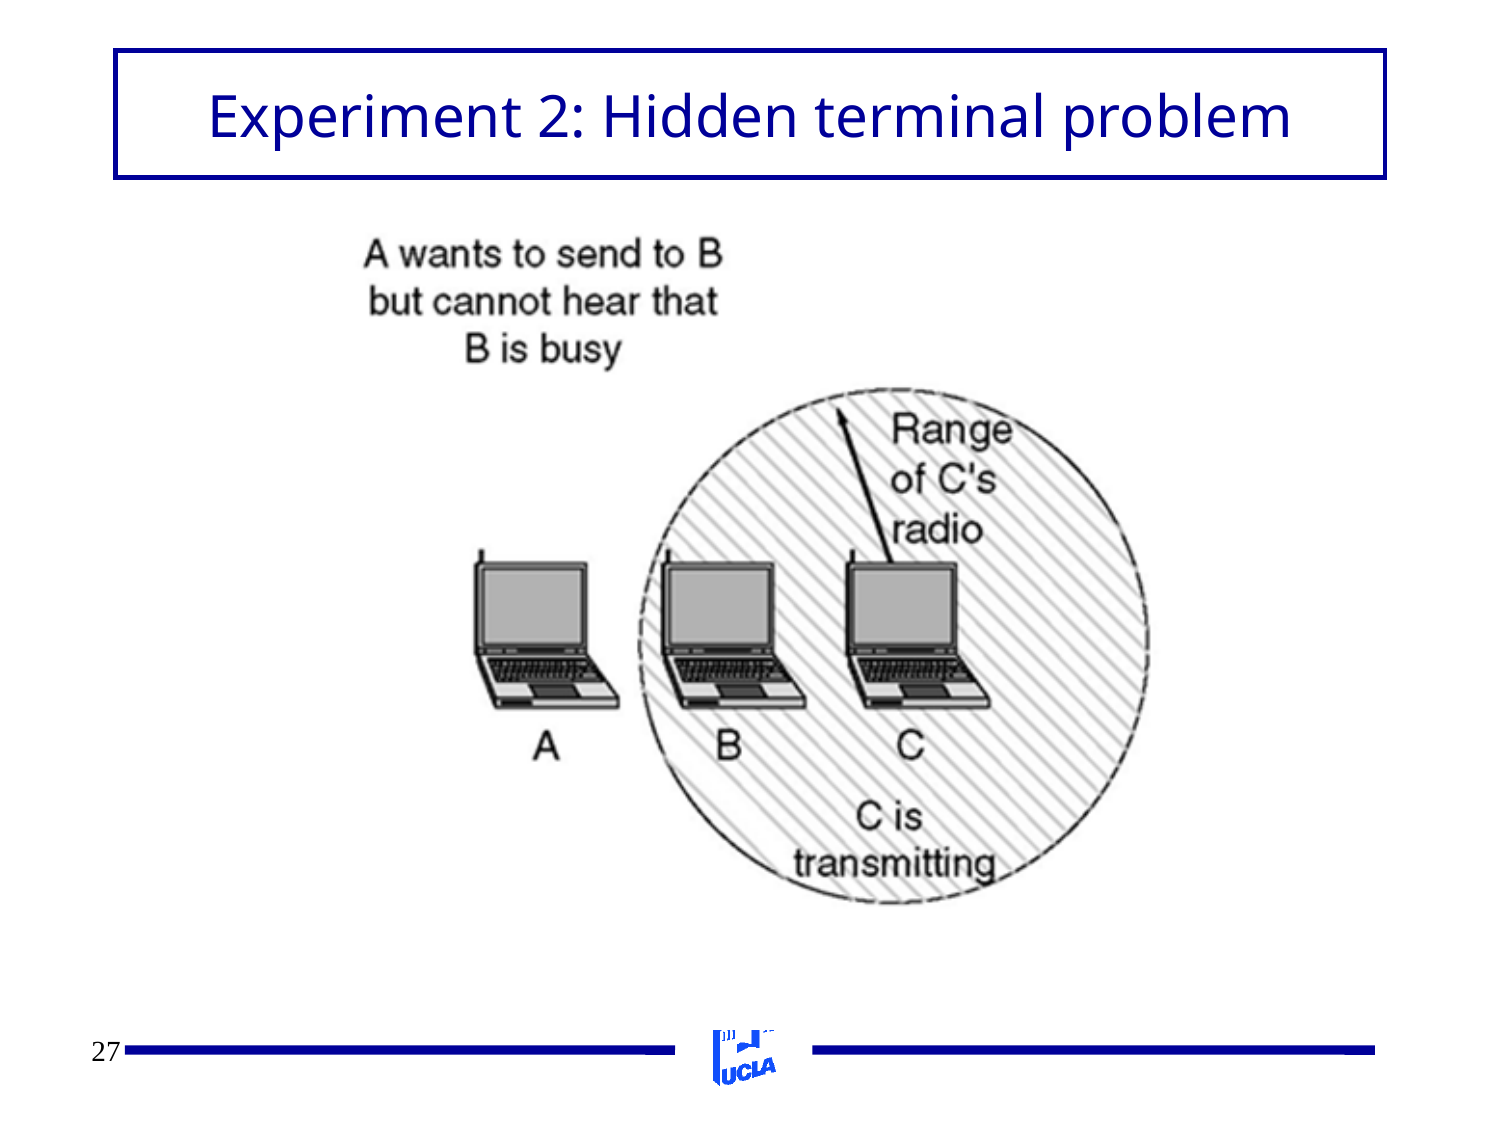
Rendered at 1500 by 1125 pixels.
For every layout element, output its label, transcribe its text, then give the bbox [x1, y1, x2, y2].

picture [287, 224, 1193, 1090]
text_box 27 [62, 1025, 150, 1075]
title Experiment 2: Hidden terminal problem [113, 48, 1387, 180]
